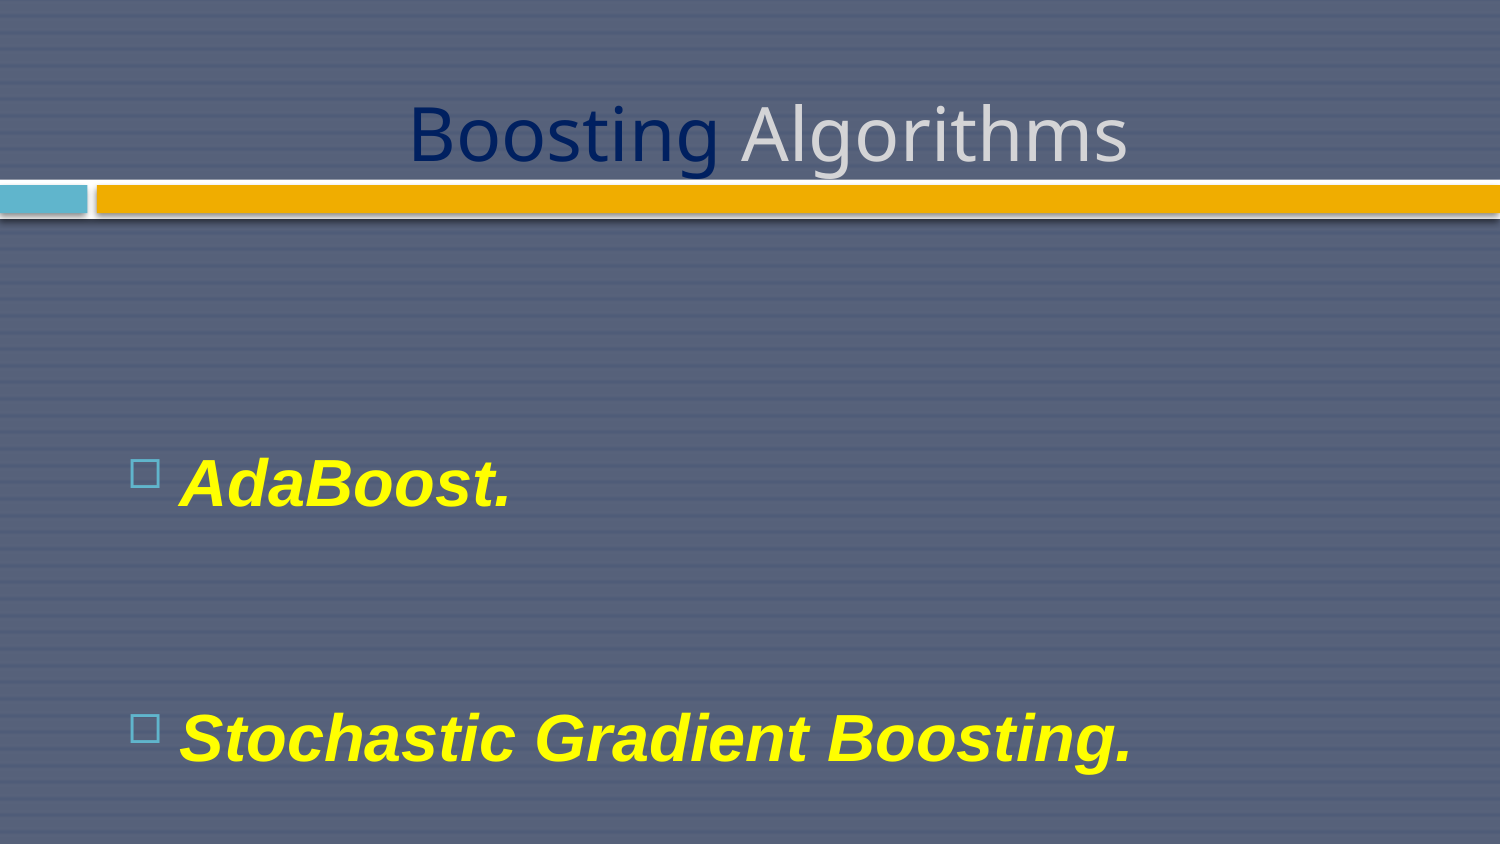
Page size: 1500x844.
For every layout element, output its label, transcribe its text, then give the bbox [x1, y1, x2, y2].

title Boosting Algorithms [99, 19, 1438, 185]
list AdaBoost. Stochastic Gradient Boosting. [112, 271, 1450, 822]
